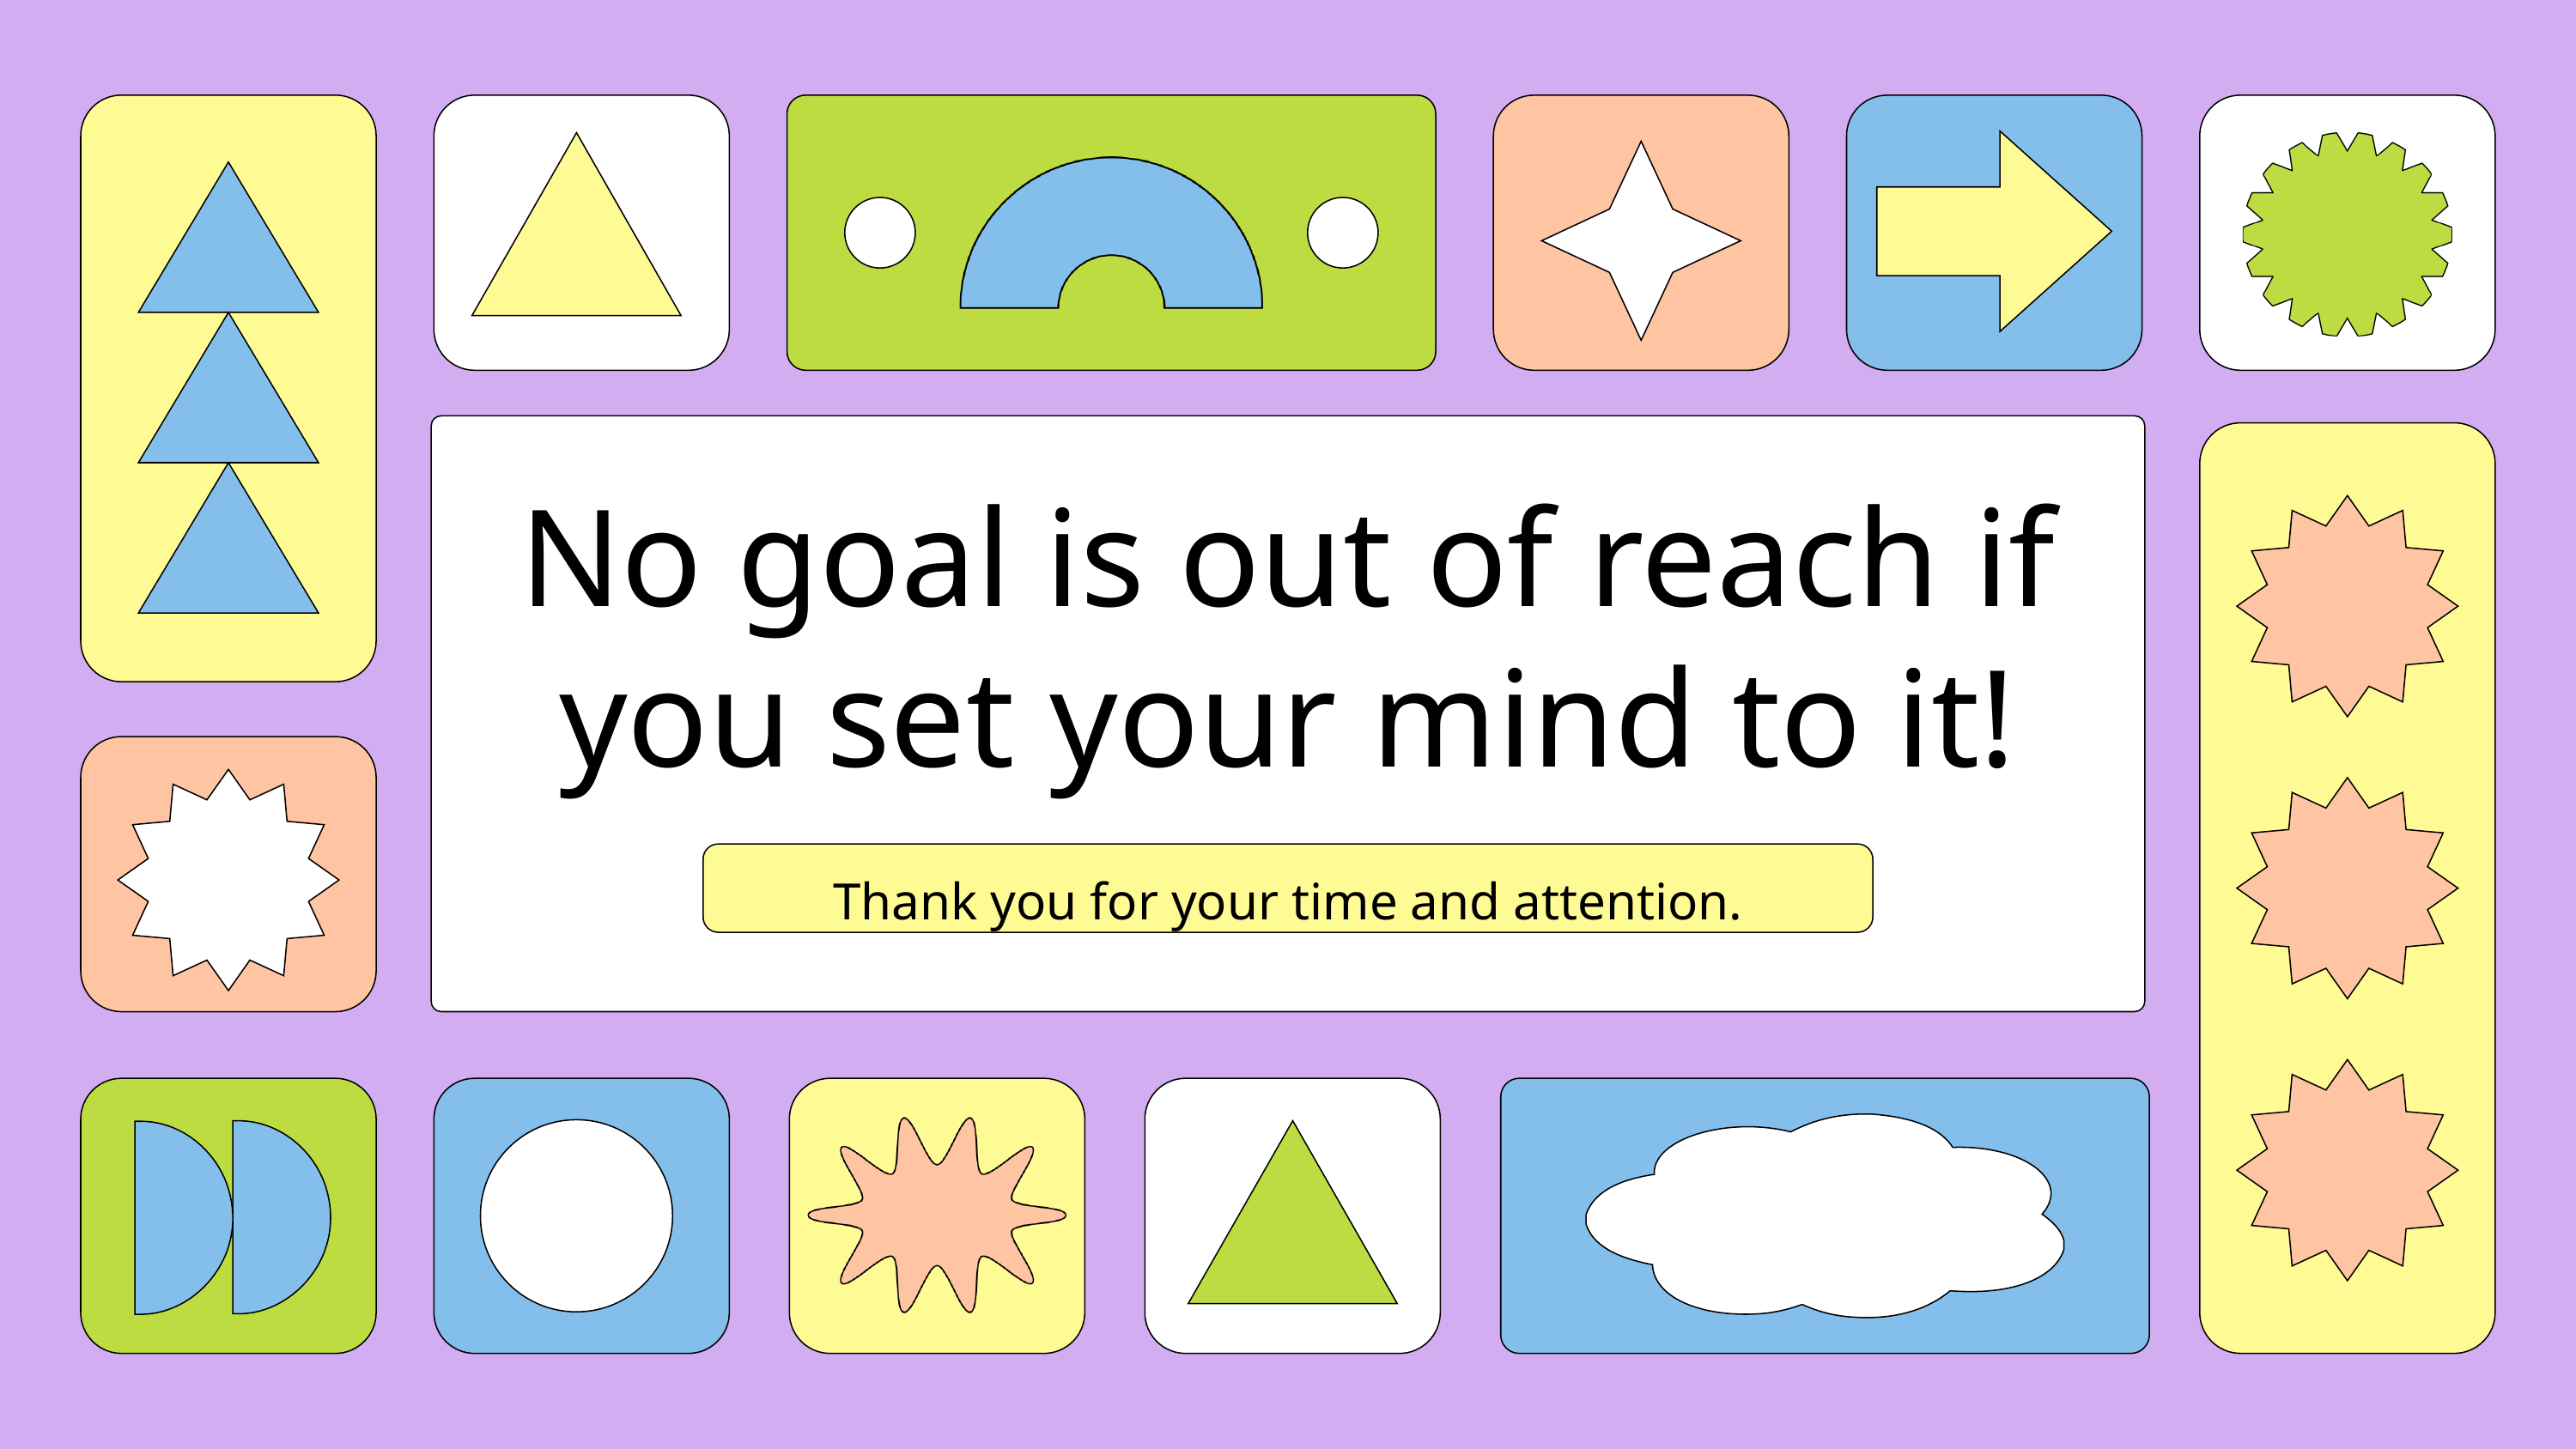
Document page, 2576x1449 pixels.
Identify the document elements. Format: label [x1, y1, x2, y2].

text_box [430, 415, 2146, 1012]
text_box [480, 1119, 673, 1313]
text_box [2199, 77, 2496, 371]
text_box [117, 769, 340, 991]
text_box [844, 197, 916, 269]
text_box [2236, 1059, 2458, 1282]
text_box [789, 1060, 1085, 1354]
text_box [702, 843, 1874, 933]
text_box [434, 1060, 730, 1354]
text_box [1307, 197, 1379, 269]
text_box [434, 77, 730, 371]
text_box [137, 161, 319, 614]
text_box [80, 718, 377, 1012]
text_box [471, 132, 682, 316]
text_box [80, 1060, 377, 1354]
text_box [2236, 777, 2458, 999]
text_box [1846, 77, 2142, 371]
text_box [1585, 1113, 2073, 1320]
text_box [2199, 404, 2496, 1354]
text_box [1876, 130, 2112, 332]
text_box [87, 1168, 281, 1267]
text_box [1145, 1060, 1441, 1354]
text_box [1188, 1120, 1398, 1304]
text_box [1500, 1060, 2150, 1354]
text_box [1541, 141, 1741, 341]
text_box [80, 77, 377, 682]
text_box [277, 1167, 379, 1267]
text_box [1492, 77, 1789, 371]
text_box [2236, 494, 2458, 718]
text_box [787, 77, 1437, 371]
